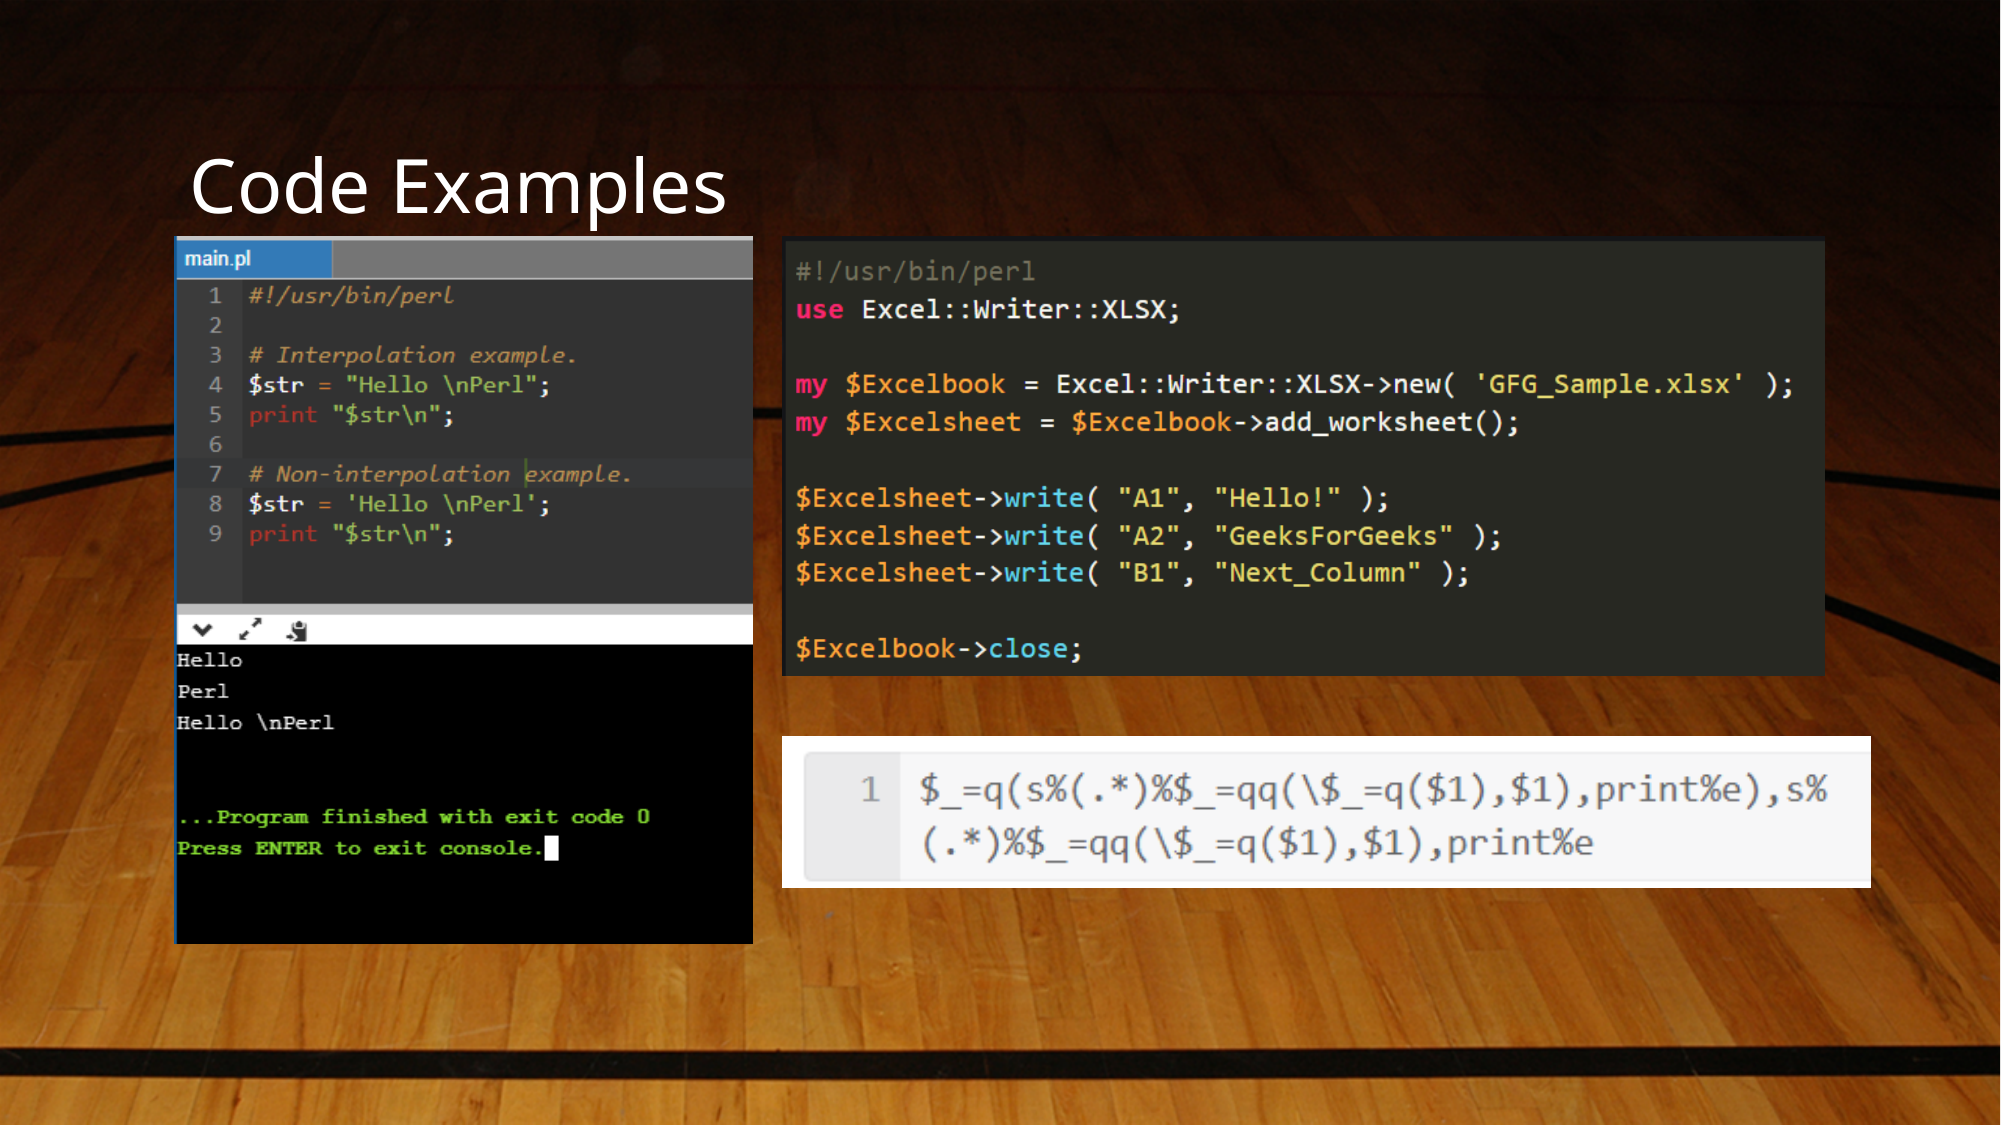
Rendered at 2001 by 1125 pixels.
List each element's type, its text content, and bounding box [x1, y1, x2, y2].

title Code Examples [174, 50, 1825, 238]
picture [0, 0, 2001, 1125]
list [174, 236, 753, 944]
